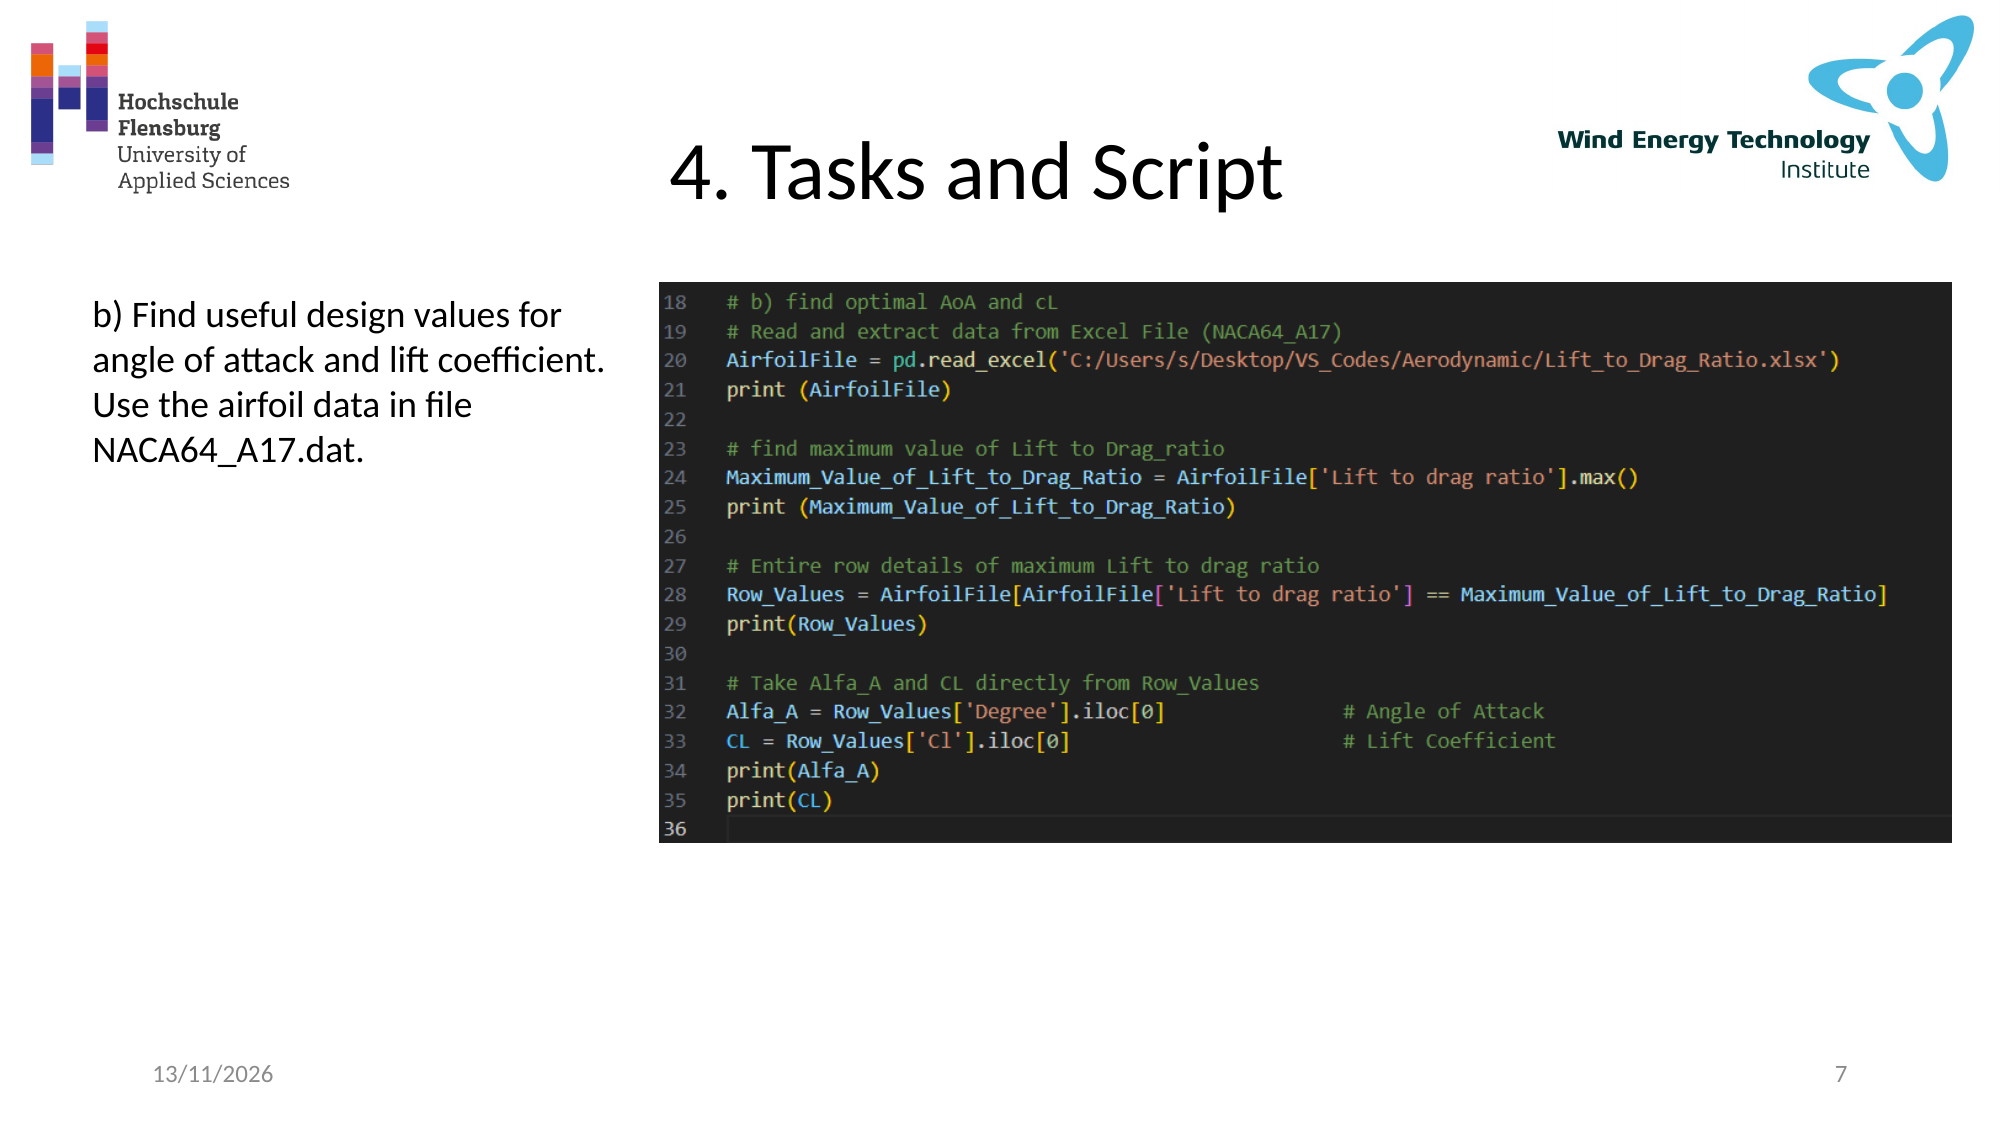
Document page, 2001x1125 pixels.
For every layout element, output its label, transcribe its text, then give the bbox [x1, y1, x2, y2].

picture [659, 282, 1952, 843]
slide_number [137, 1042, 588, 1103]
slide_number 7 [1412, 1042, 1863, 1103]
picture [1531, 0, 2000, 198]
title 4. Tasks and Script [197, 111, 1758, 233]
list [137, 299, 1863, 1014]
picture [26, 0, 439, 232]
text_box b) Find useful design values for angle of attack and lift coefficient. Use the airfoil data in file NACA64_A17.dat. [77, 282, 630, 478]
